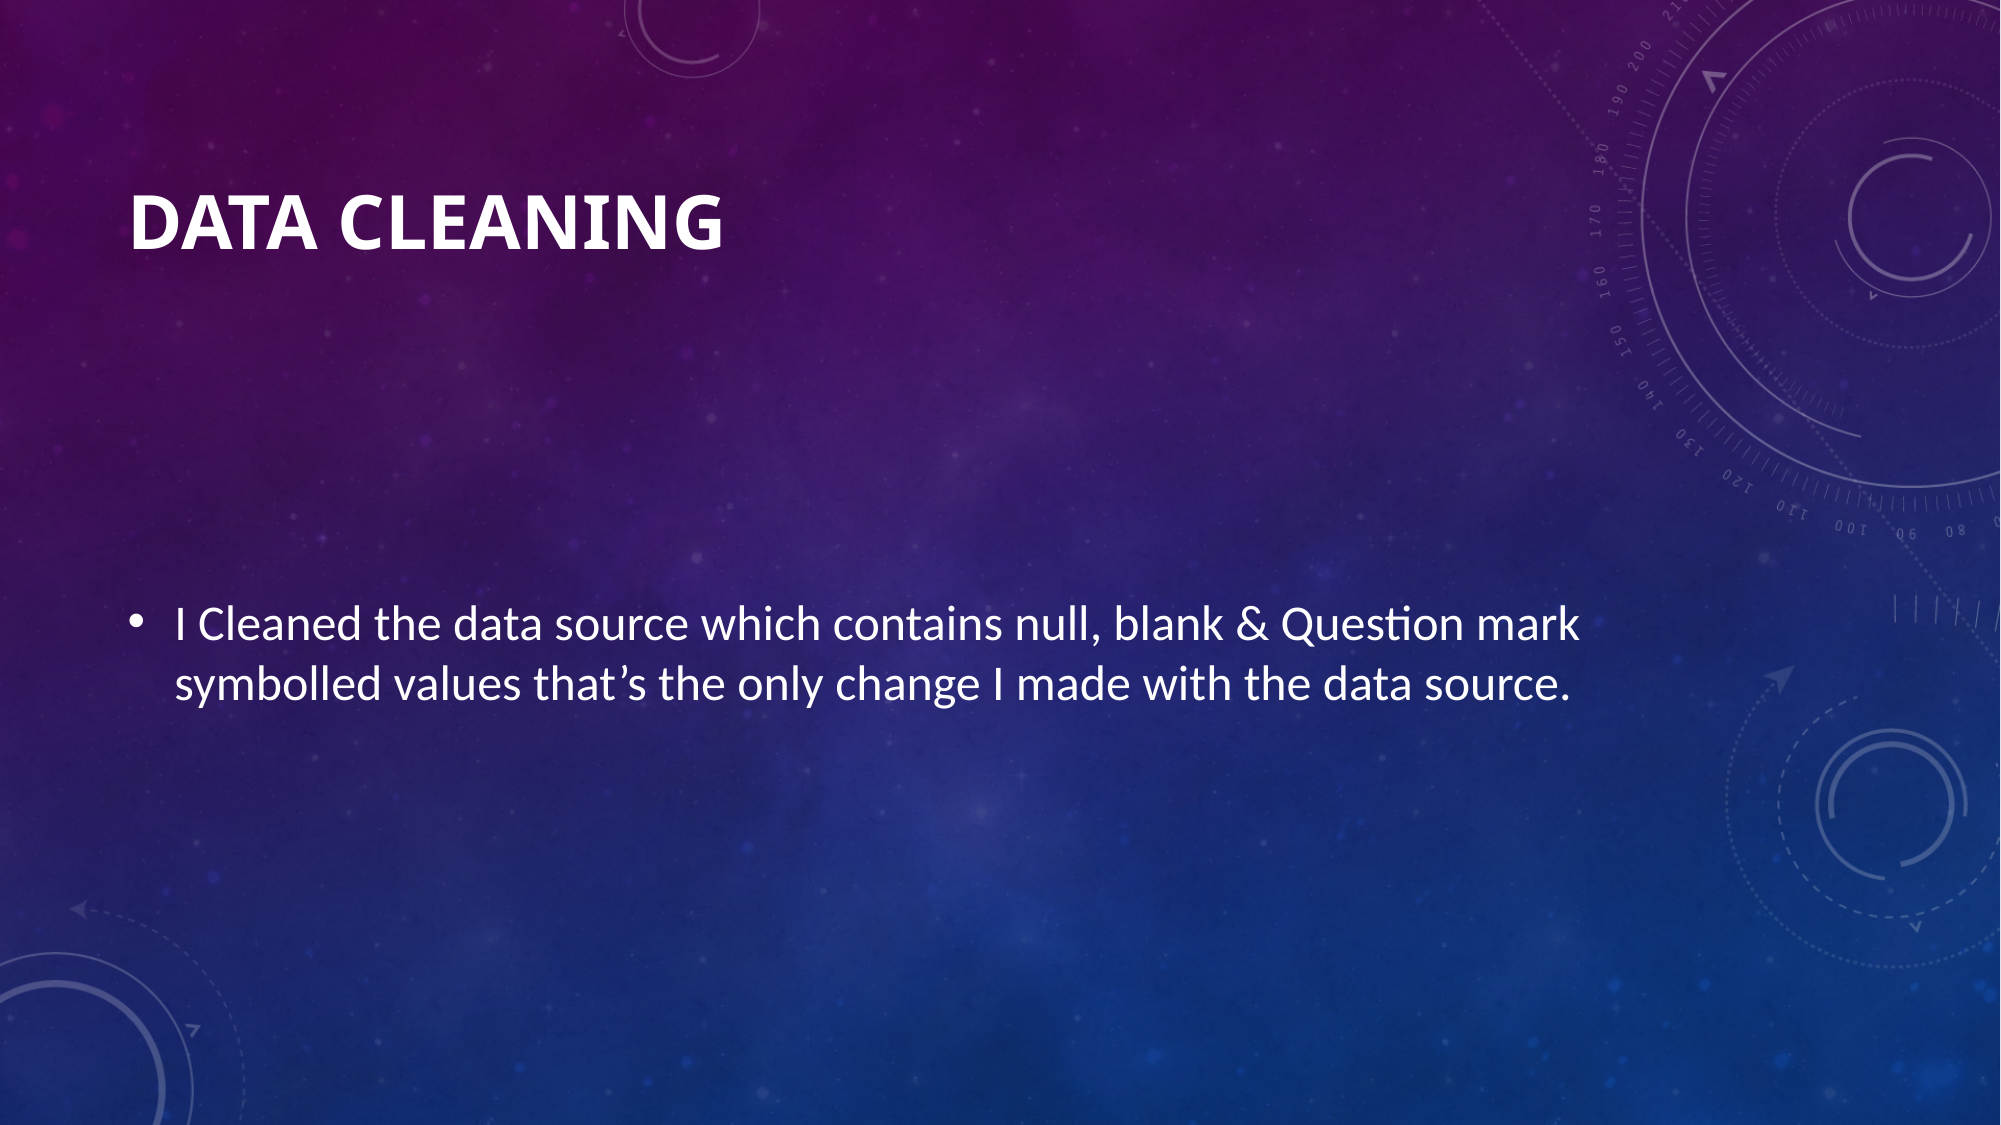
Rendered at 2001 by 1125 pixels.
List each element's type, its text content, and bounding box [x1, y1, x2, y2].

list I Cleaned the data source which contains null, blank & Question mark symbolled values that’s the only change I made with the data source. [112, 351, 1775, 950]
picture [0, 0, 2001, 1125]
title Data Cleaning [112, 99, 1775, 339]
